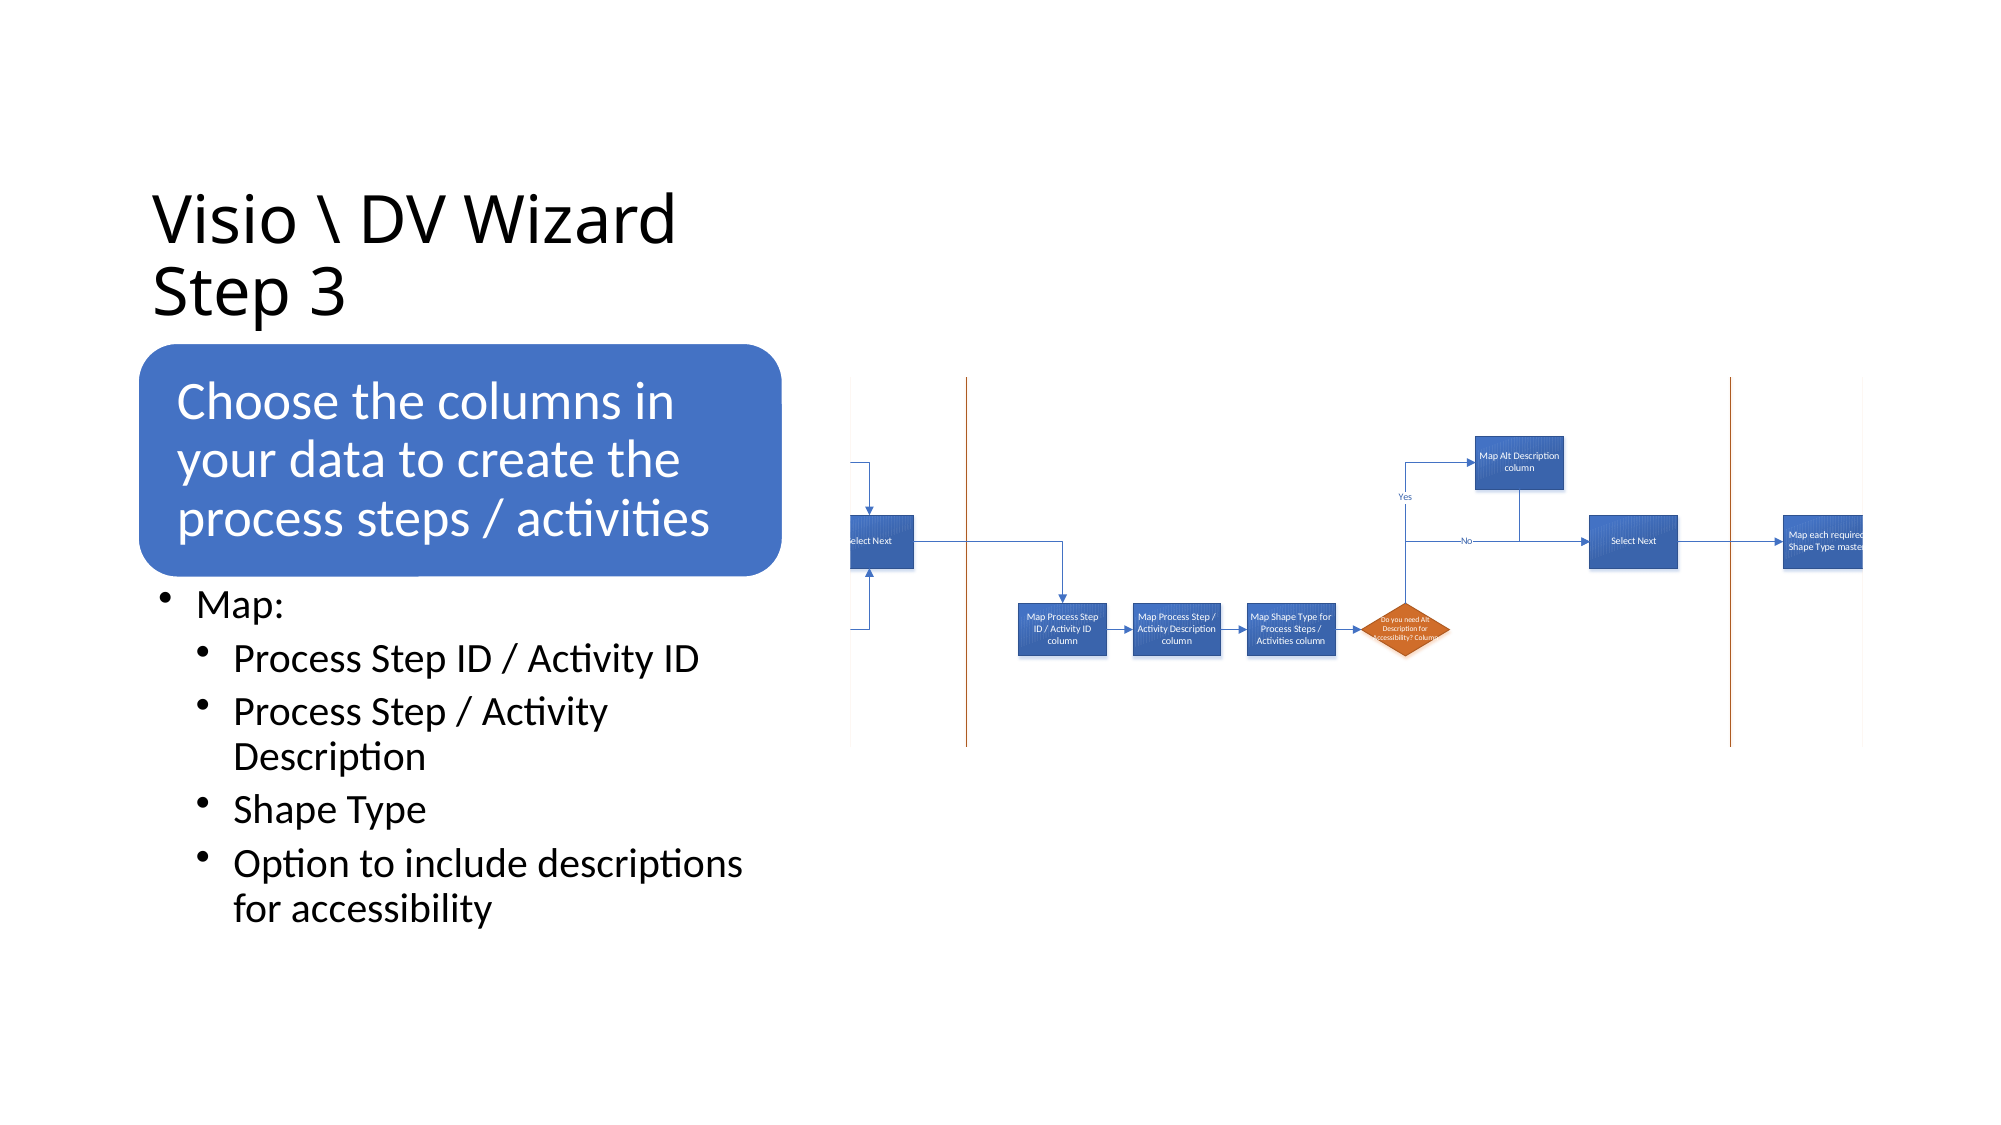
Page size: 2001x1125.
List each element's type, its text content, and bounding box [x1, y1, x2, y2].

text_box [137, 337, 783, 963]
title Visio \ DV Wizard Step 3 [137, 75, 783, 337]
picture [850, 377, 1863, 747]
